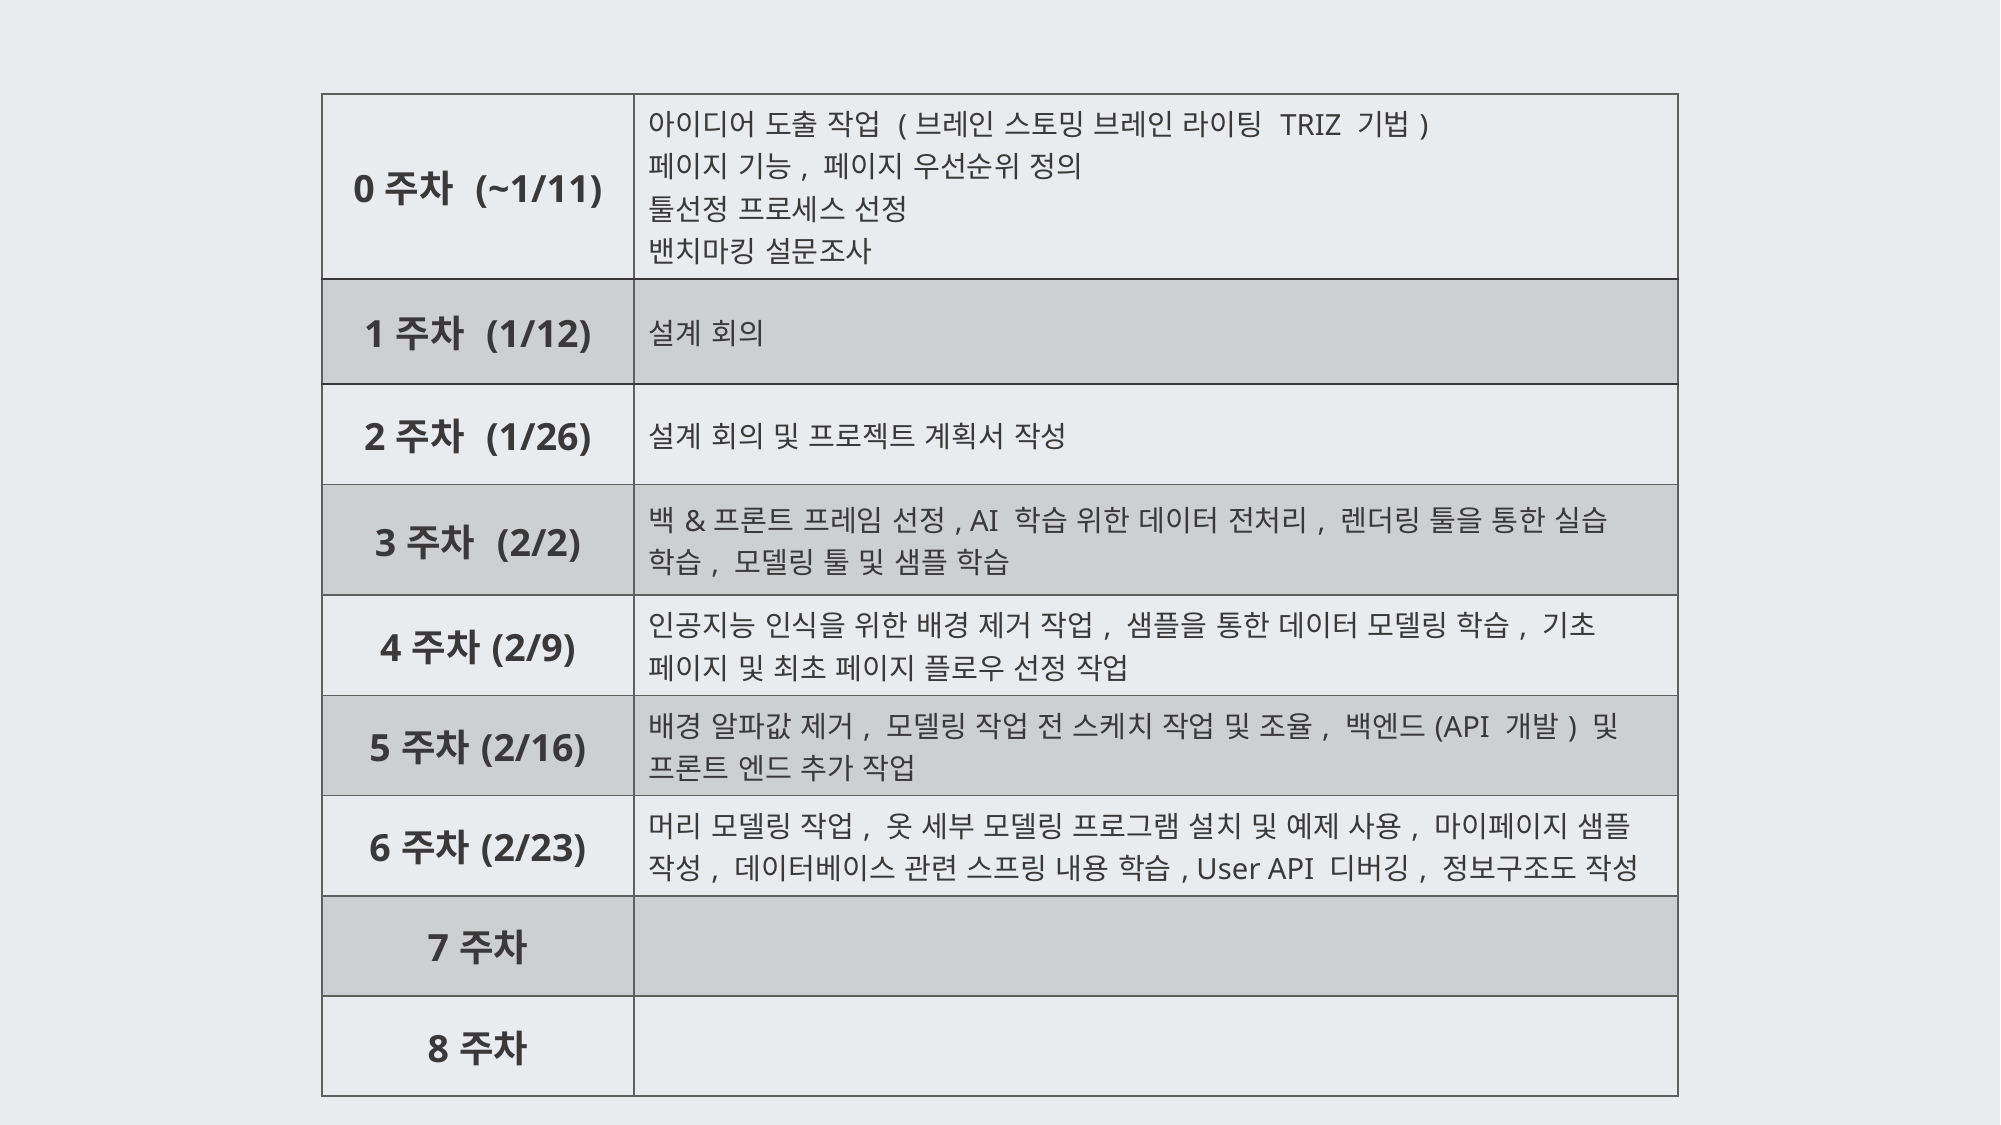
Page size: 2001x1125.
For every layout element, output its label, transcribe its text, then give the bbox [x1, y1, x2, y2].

table_cell 7주차 [323, 897, 633, 995]
table_cell 4주차(2/9) [323, 596, 633, 695]
table_header 0주차 (~1/11) [323, 95, 633, 278]
table_cell 인공지능 인식을 위한 배경 제거 작업, 샘플을 통한 데이터 모델링 학습, 기초 페이지 및 최초 페이지 플로우 선정 작업 [635, 596, 1677, 695]
table_cell 머리 모델링 작업, 옷 세부 모델링 프로그램 설치 및 예제 사용, 마이페이지 샘플 작성, 데이터베이스 관련 스프링 내용 학습, User API 디버깅, 정보구조도 작성 [635, 796, 1677, 895]
table_cell 1주차 (1/12) [323, 280, 633, 383]
table_cell 8주차 [323, 997, 633, 1095]
table_cell 설계 회의 [635, 280, 1677, 383]
table_cell 배경 알파값 제거, 모델링 작업 전 스케치 작업 및 조율, 백엔드(API 개발) 및 프론트 엔드 추가 작업 [635, 696, 1677, 795]
table_cell 6주차(2/23) [323, 796, 633, 895]
table_cell 2주차 (1/26) [323, 385, 633, 484]
table_cell 설계 회의 및 프로젝트 계획서 작성 [635, 385, 1677, 484]
table_cell [635, 997, 1677, 1095]
table_header 아이디어 도출 작업 (브레인 스토밍 브레인 라이팅 TRIZ 기법) 페이지 기능, 페이지 우선순위 정의 툴선정 프로세스 선정 밴치마킹 설문조사 [635, 95, 1677, 278]
table_cell 5주차(2/16) [323, 696, 633, 795]
table_cell 백&프론트 프레임 선정, AI 학습 위한 데이터 전처리, 렌더링 툴을 통한 실습 학습, 모델링 툴 및 샘플 학습 [635, 485, 1677, 594]
table_cell [635, 897, 1677, 995]
table_cell 3주차 (2/2) [323, 485, 633, 594]
